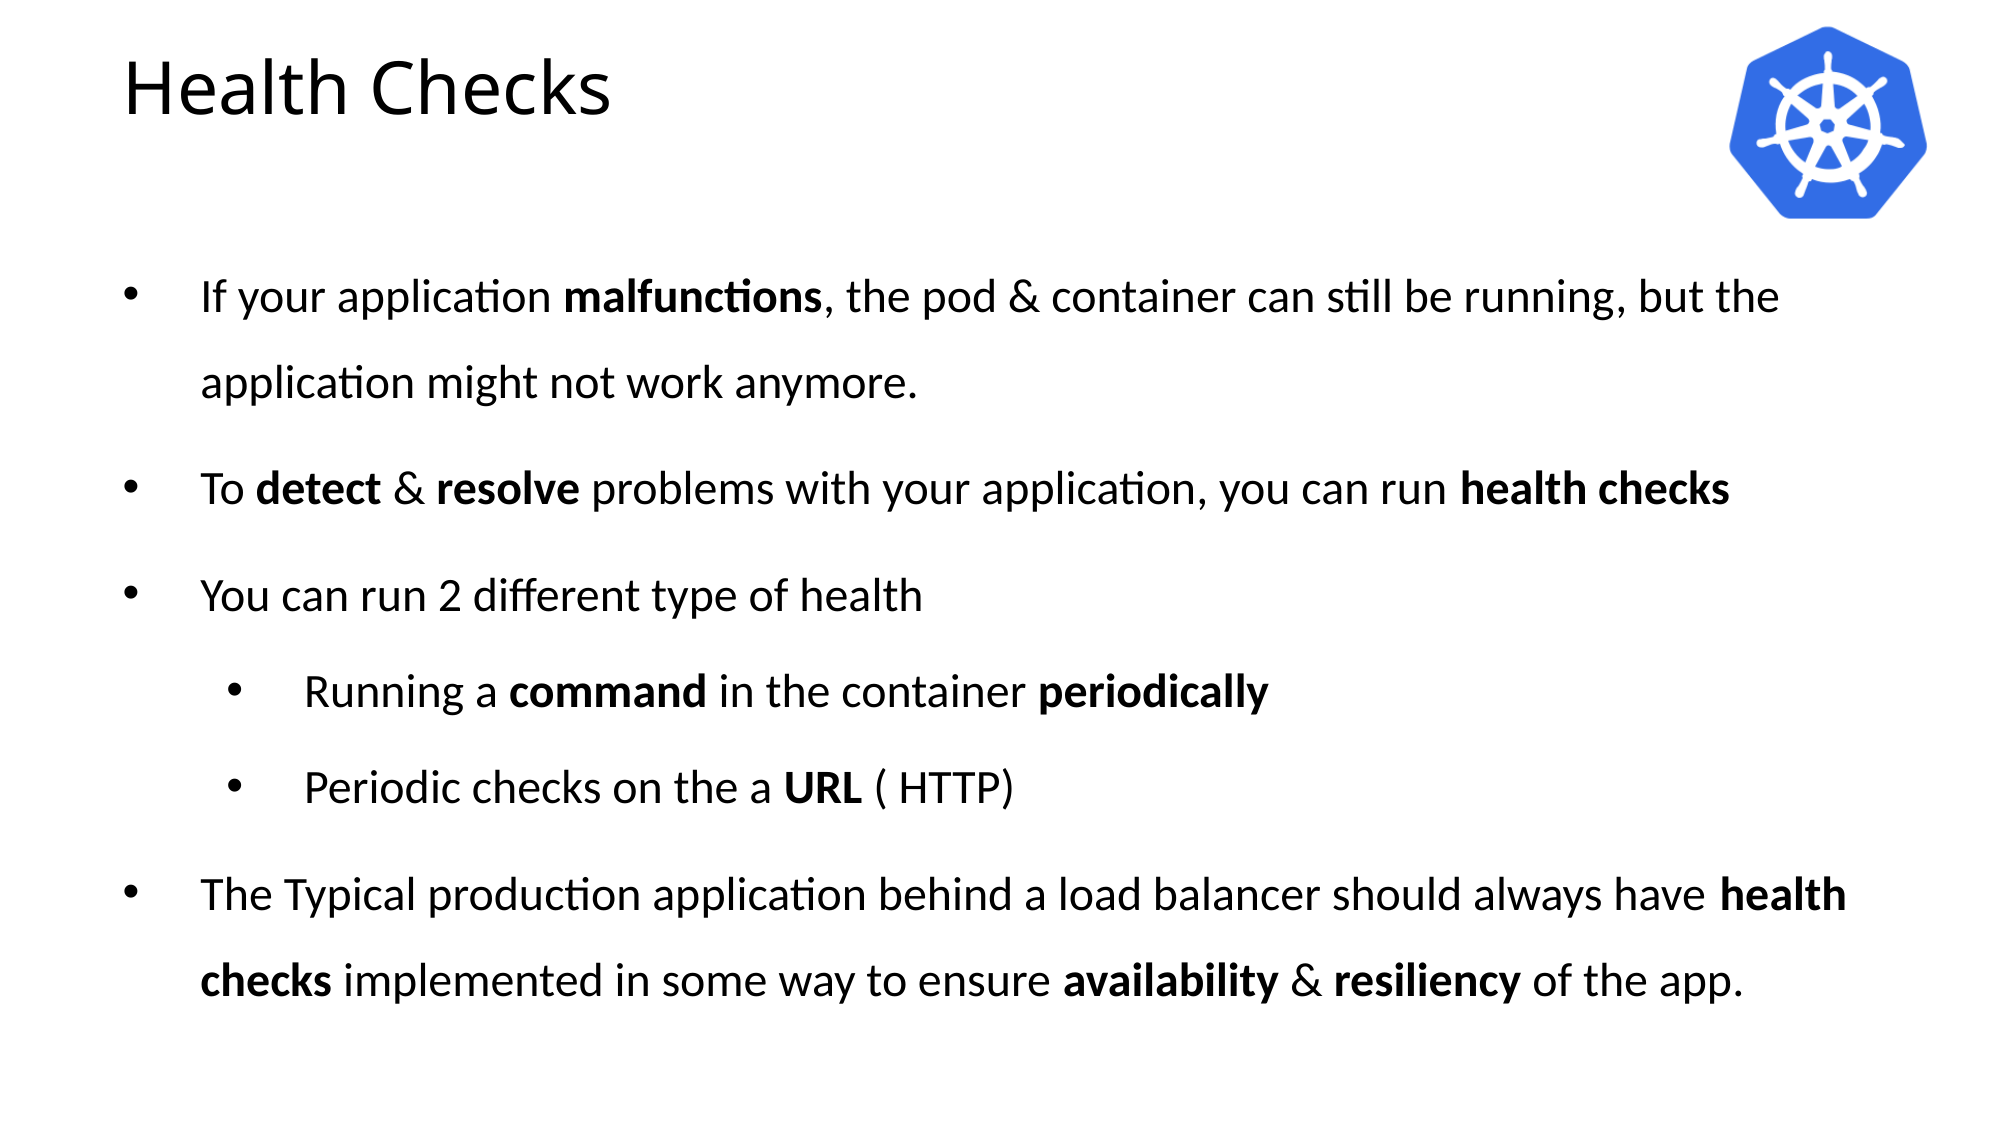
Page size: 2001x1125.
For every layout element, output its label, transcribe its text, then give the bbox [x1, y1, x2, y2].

list If your application malfunctions, the pod & container can still be running, but the application might not work anymore. To detect & resolve problems with your application, you can run health checks You can run 2 different type of health Running a command in the container periodically Periodic checks on the a URL ( HTTP) The Typical production application behind a load balancer should always have health checks implemented in some way to ensure availability & resiliency of the app. [107, 228, 1872, 1044]
title Health Checks [107, 43, 1720, 138]
picture [1720, 17, 1936, 229]
